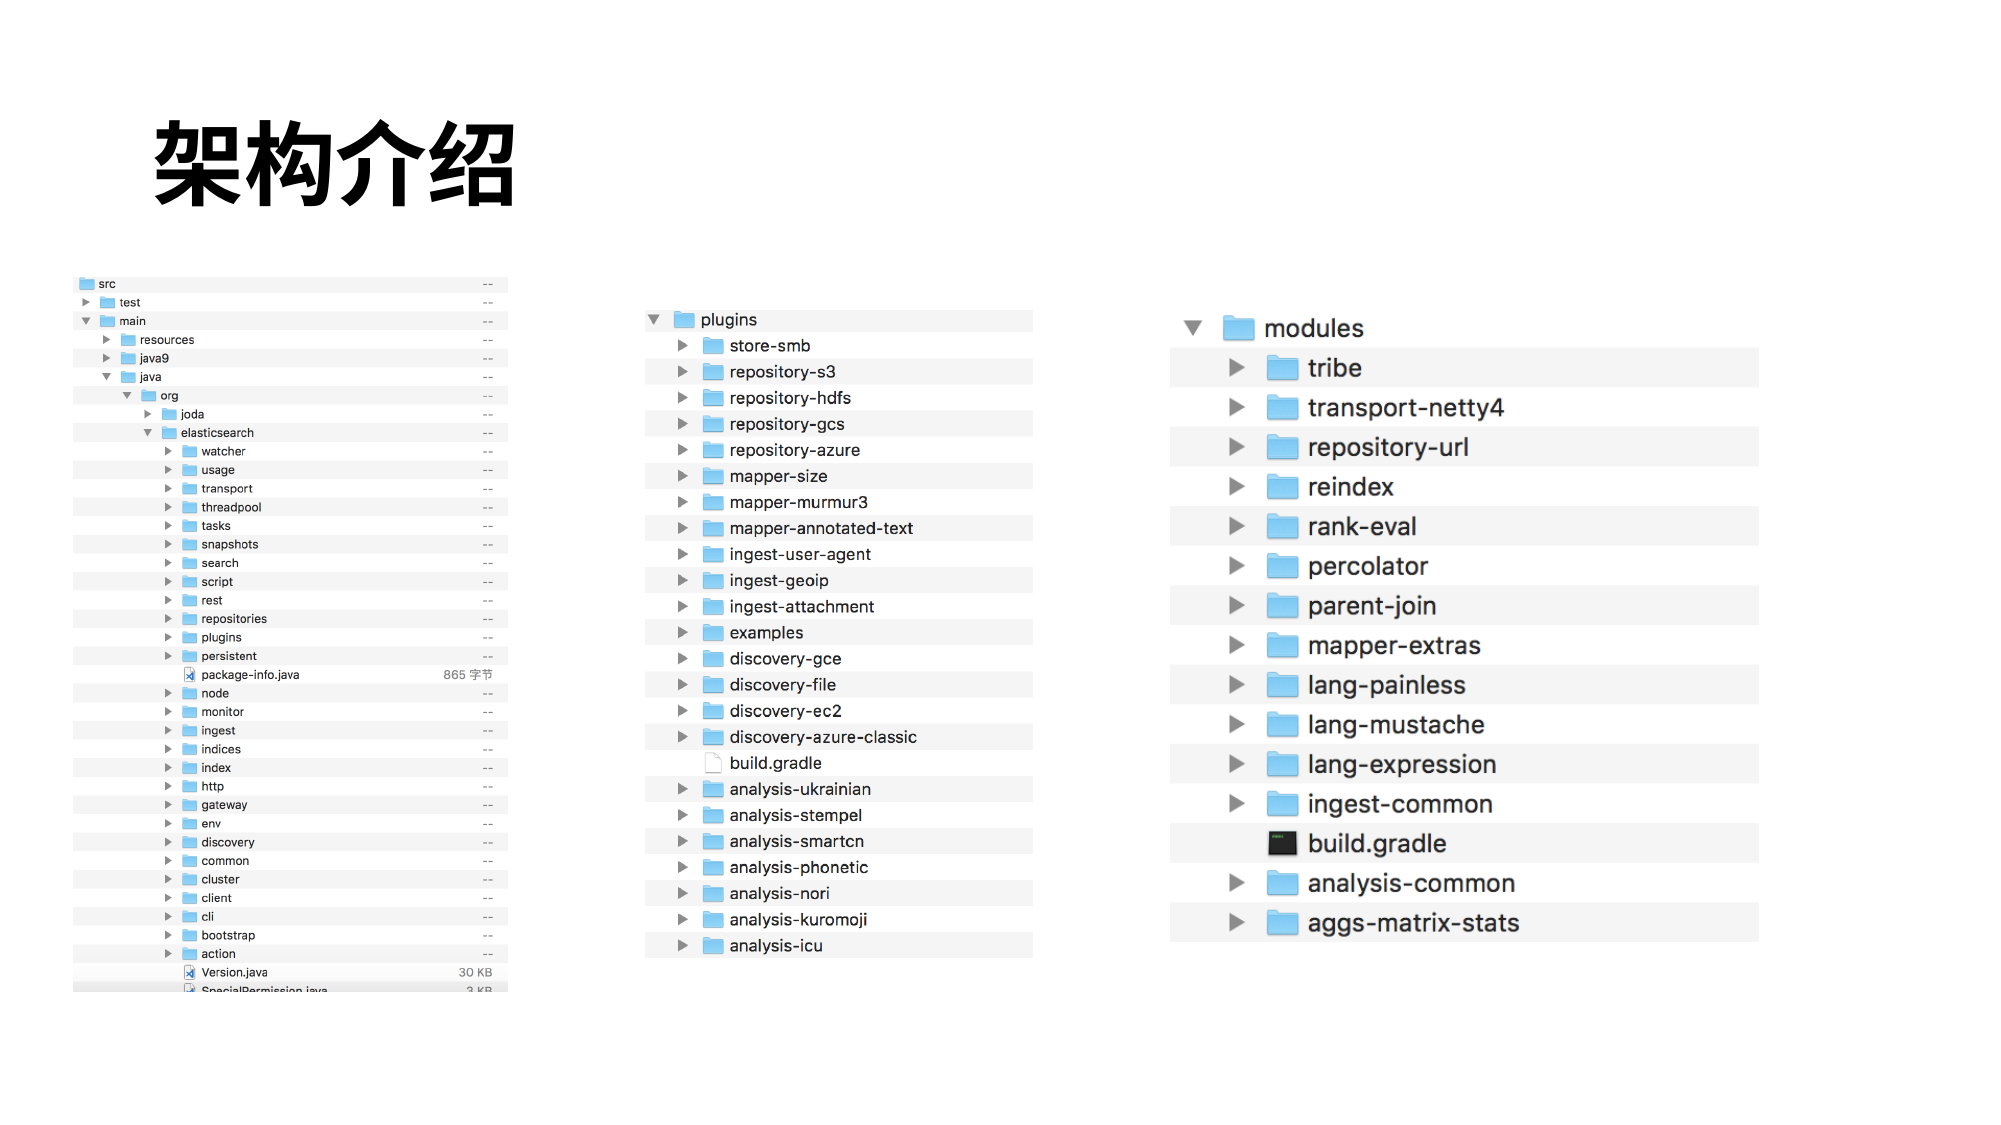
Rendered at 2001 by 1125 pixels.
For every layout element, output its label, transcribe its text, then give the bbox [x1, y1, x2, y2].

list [73, 277, 508, 992]
title 架构介绍 [137, 59, 1863, 278]
picture [1170, 310, 1759, 943]
picture [645, 310, 1033, 958]
